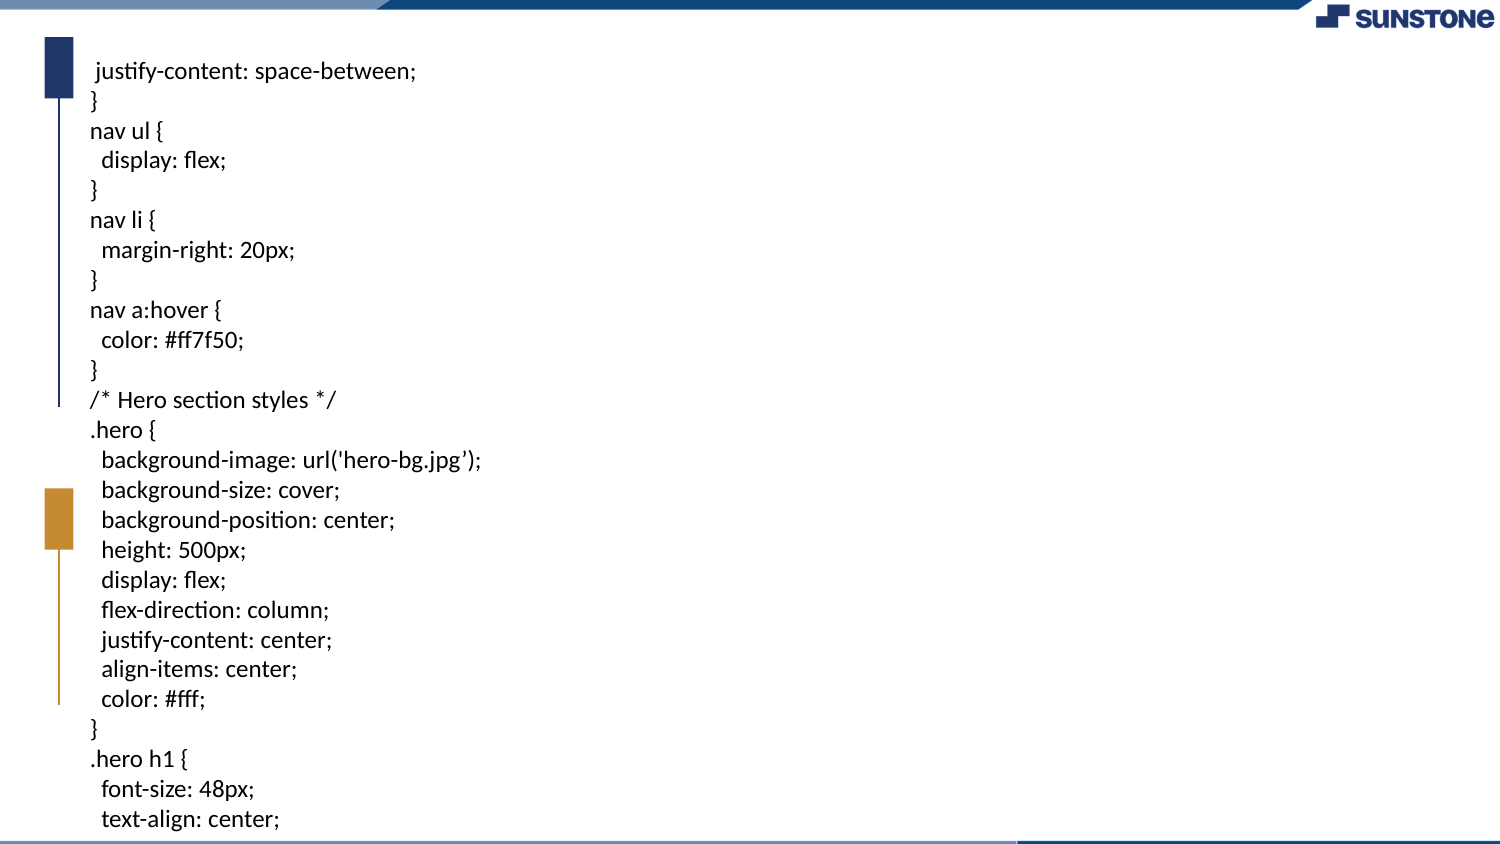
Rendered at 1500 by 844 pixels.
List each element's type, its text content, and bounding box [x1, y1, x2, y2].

picture [0, 0, 1500, 844]
text_box justify-content: space-between; } nav ul { display: flex; } nav li { margin-right: 20px; } nav a:hover { color: #ff7f50; } /* Hero section styles */ .hero { background-image: url('hero-bg.jpg’); background-size: cover; background-position: center; height: 500px; display: flex; flex-direction: column; justify-content: center; align-items: center; color: #fff; } .hero h1 { font-size: 48px; text-align: center; [74, 46, 1500, 841]
